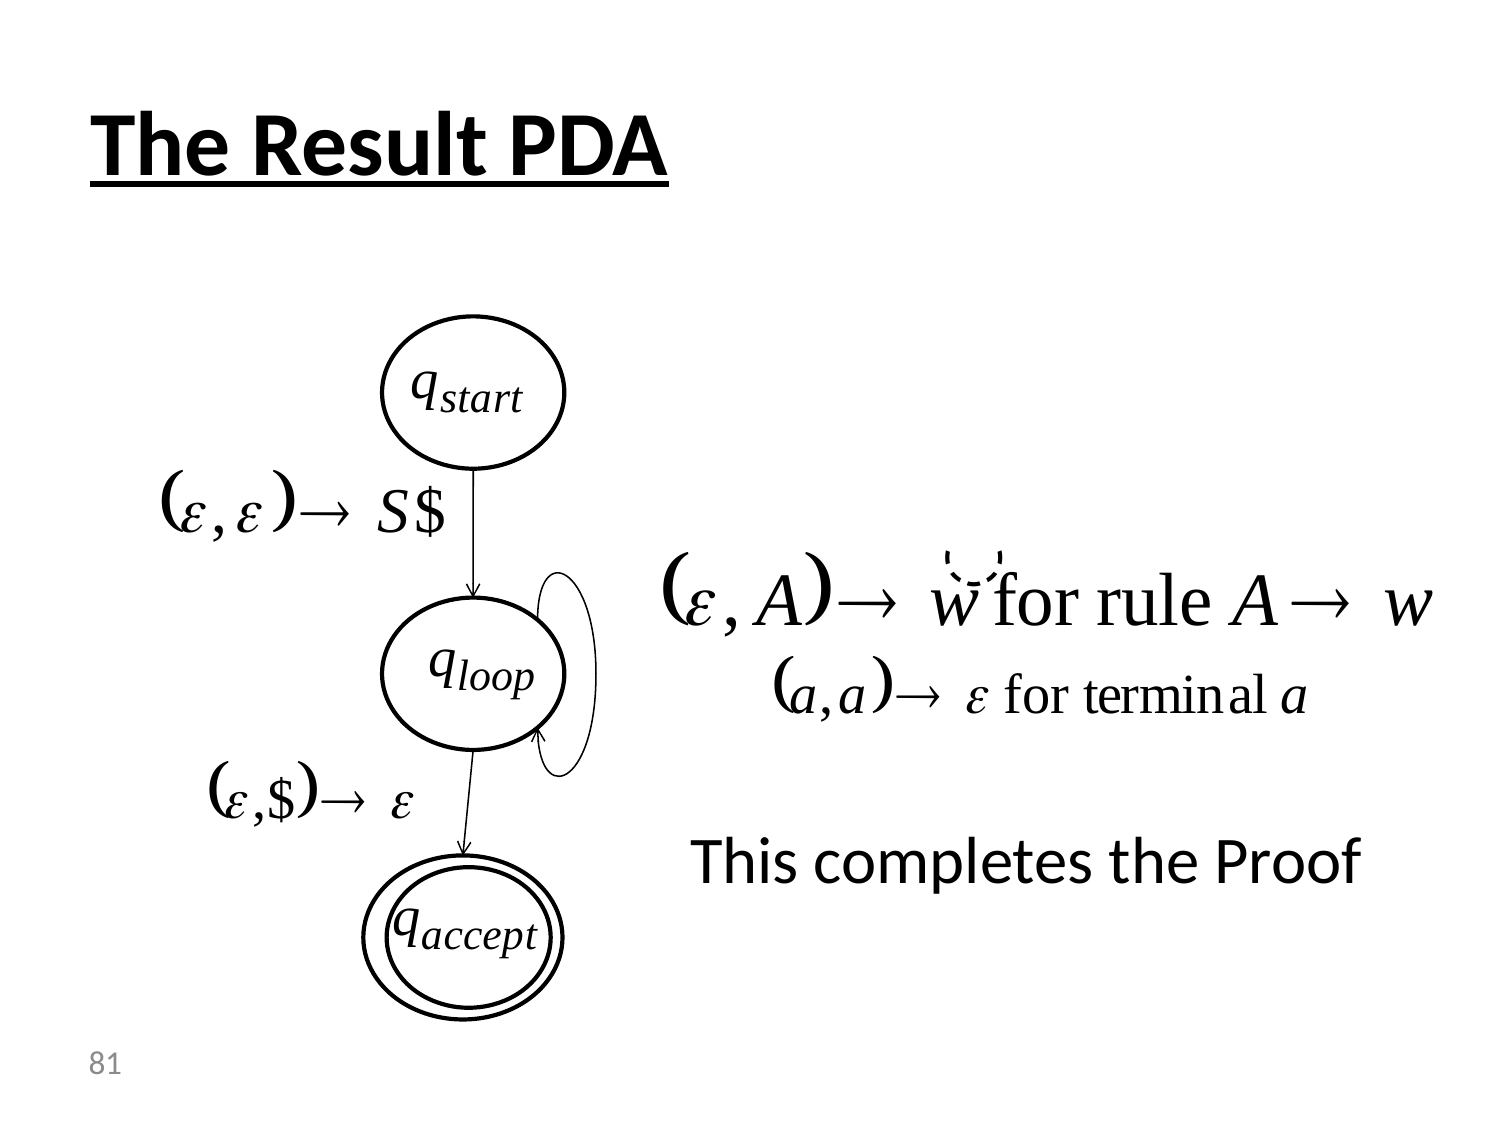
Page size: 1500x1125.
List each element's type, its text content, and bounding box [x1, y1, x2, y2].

title The Result PDA [75, 45, 1425, 233]
slide_number 81 [58, 1031, 409, 1092]
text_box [439, 797, 521, 809]
list This completes the Proof [75, 262, 1425, 1043]
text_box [150, 316, 1445, 1020]
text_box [761, 656, 1325, 739]
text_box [195, 761, 434, 844]
